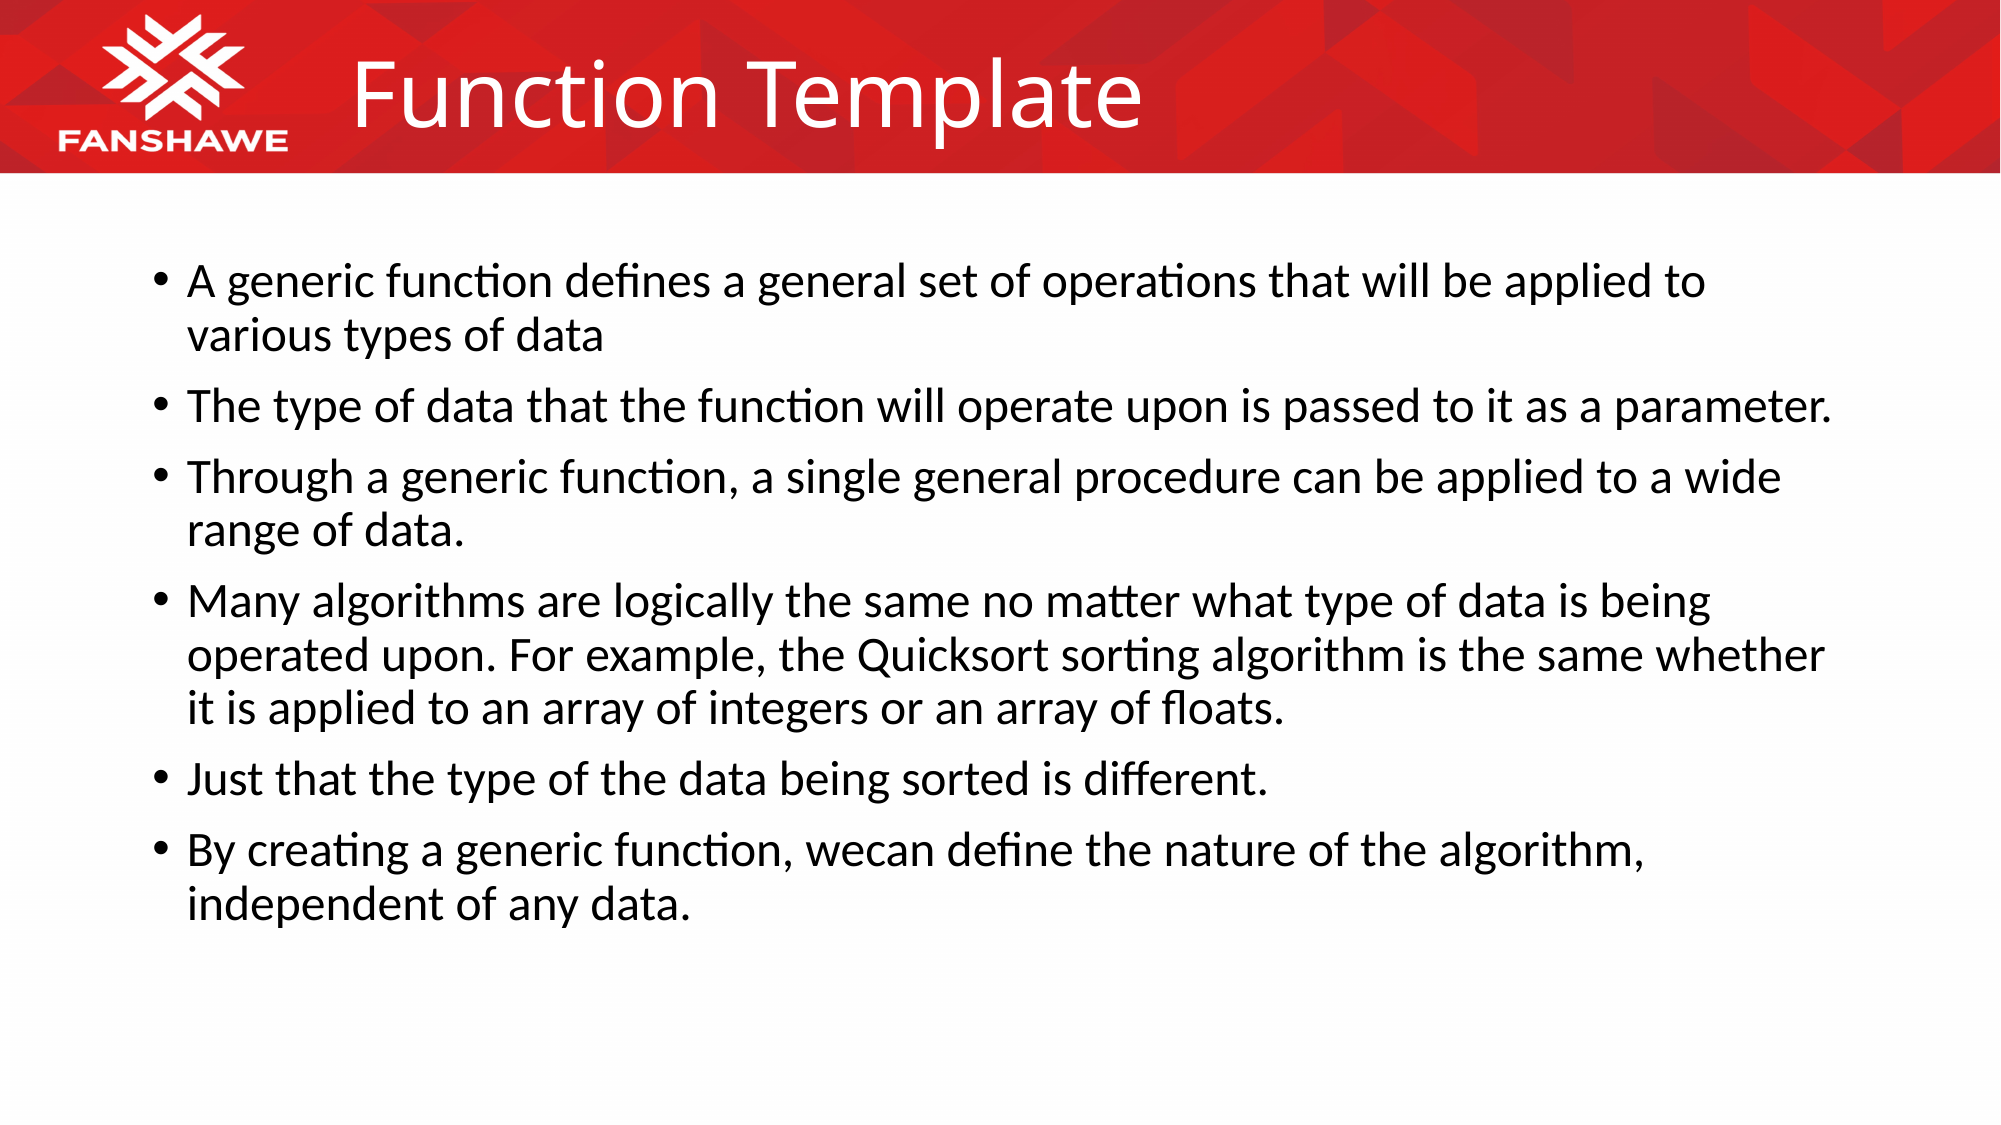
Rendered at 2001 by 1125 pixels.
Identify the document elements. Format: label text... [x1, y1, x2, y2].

list A generic function defines a general set of operations that will be applied to various types of data The type of data that the function will operate upon is passed to it as a parameter. Through a generic function, a single general procedure can be applied to a wide range of data. Many algorithms are logically the same no matter what type of data is being operated upon. For example, the Quicksort sorting algorithm is the same whether it is applied to an array of integers or an array of floats. Just that the type of the data being sorted is different. By creating a generic function, wecan define the nature of the algorithm, independent of any data. [137, 247, 1863, 995]
title Function Template [334, 29, 1928, 167]
picture [0, 0, 2001, 1125]
